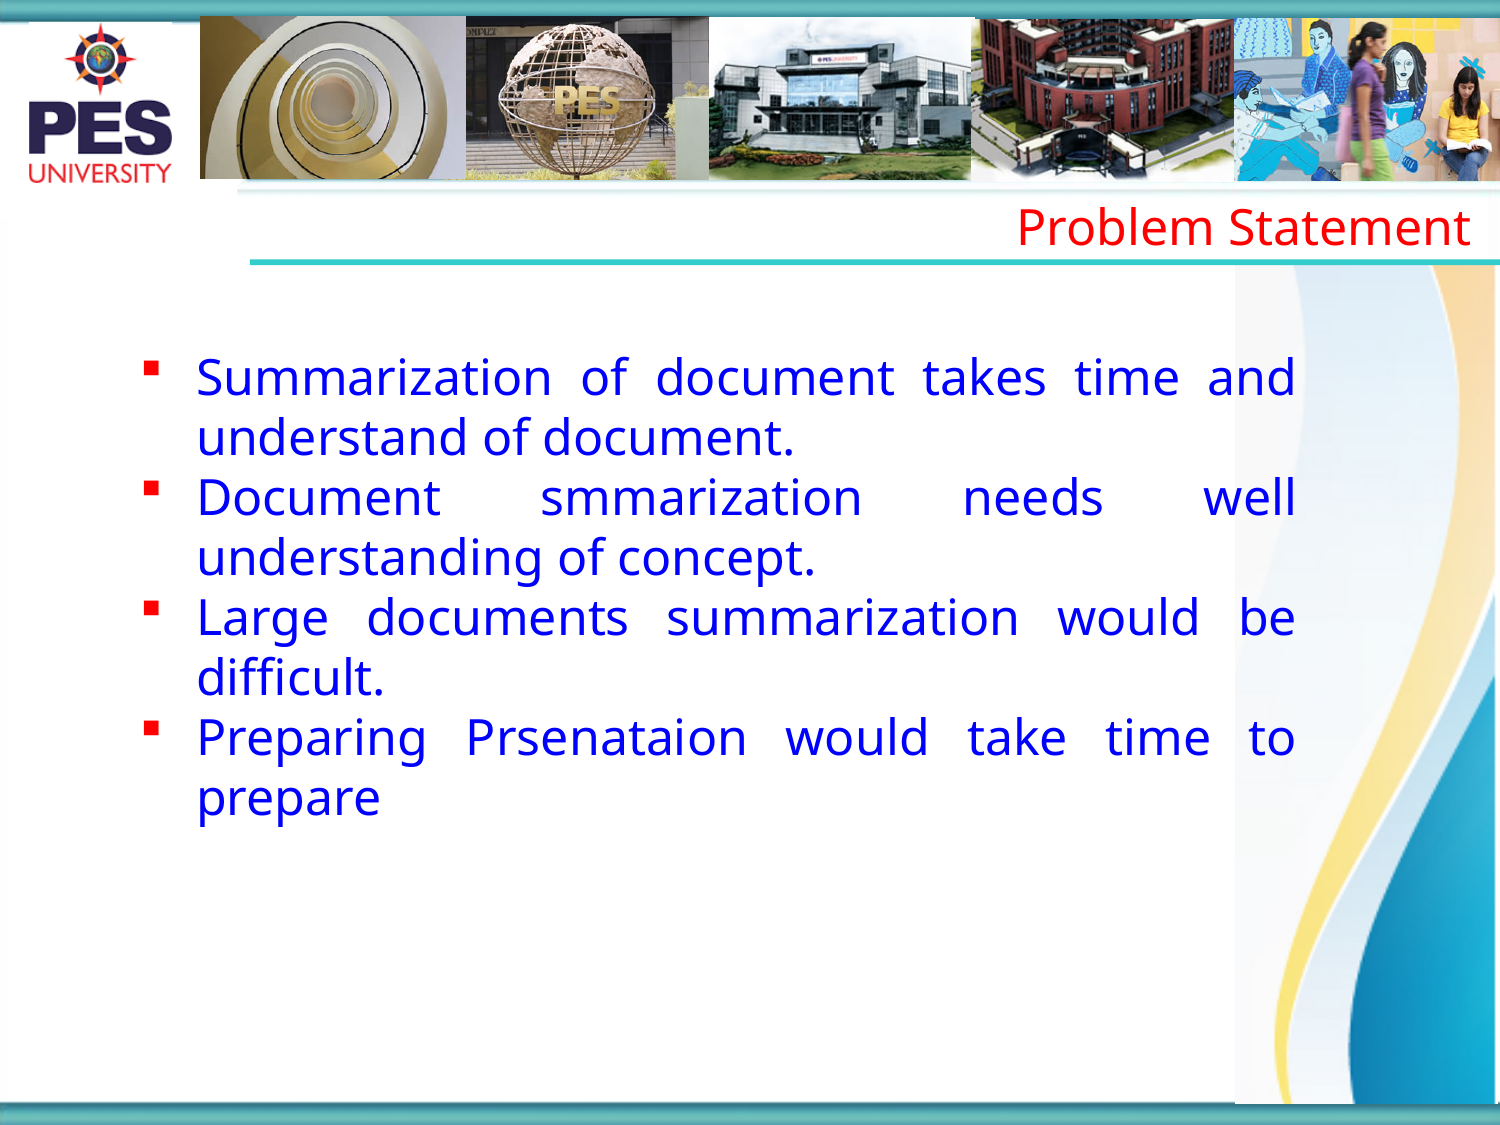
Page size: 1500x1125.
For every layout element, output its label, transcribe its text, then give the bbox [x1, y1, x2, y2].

text_box [249, 259, 1500, 266]
text_box Problem Statement [437, 187, 1500, 263]
picture [0, 0, 1500, 1125]
text_box Summarization of document takes time and understand of document. Document smmarization needs well understanding of concept. Large documents summarization would be difficult. Preparing Prsenataion would take time to prepare [125, 337, 1313, 1013]
